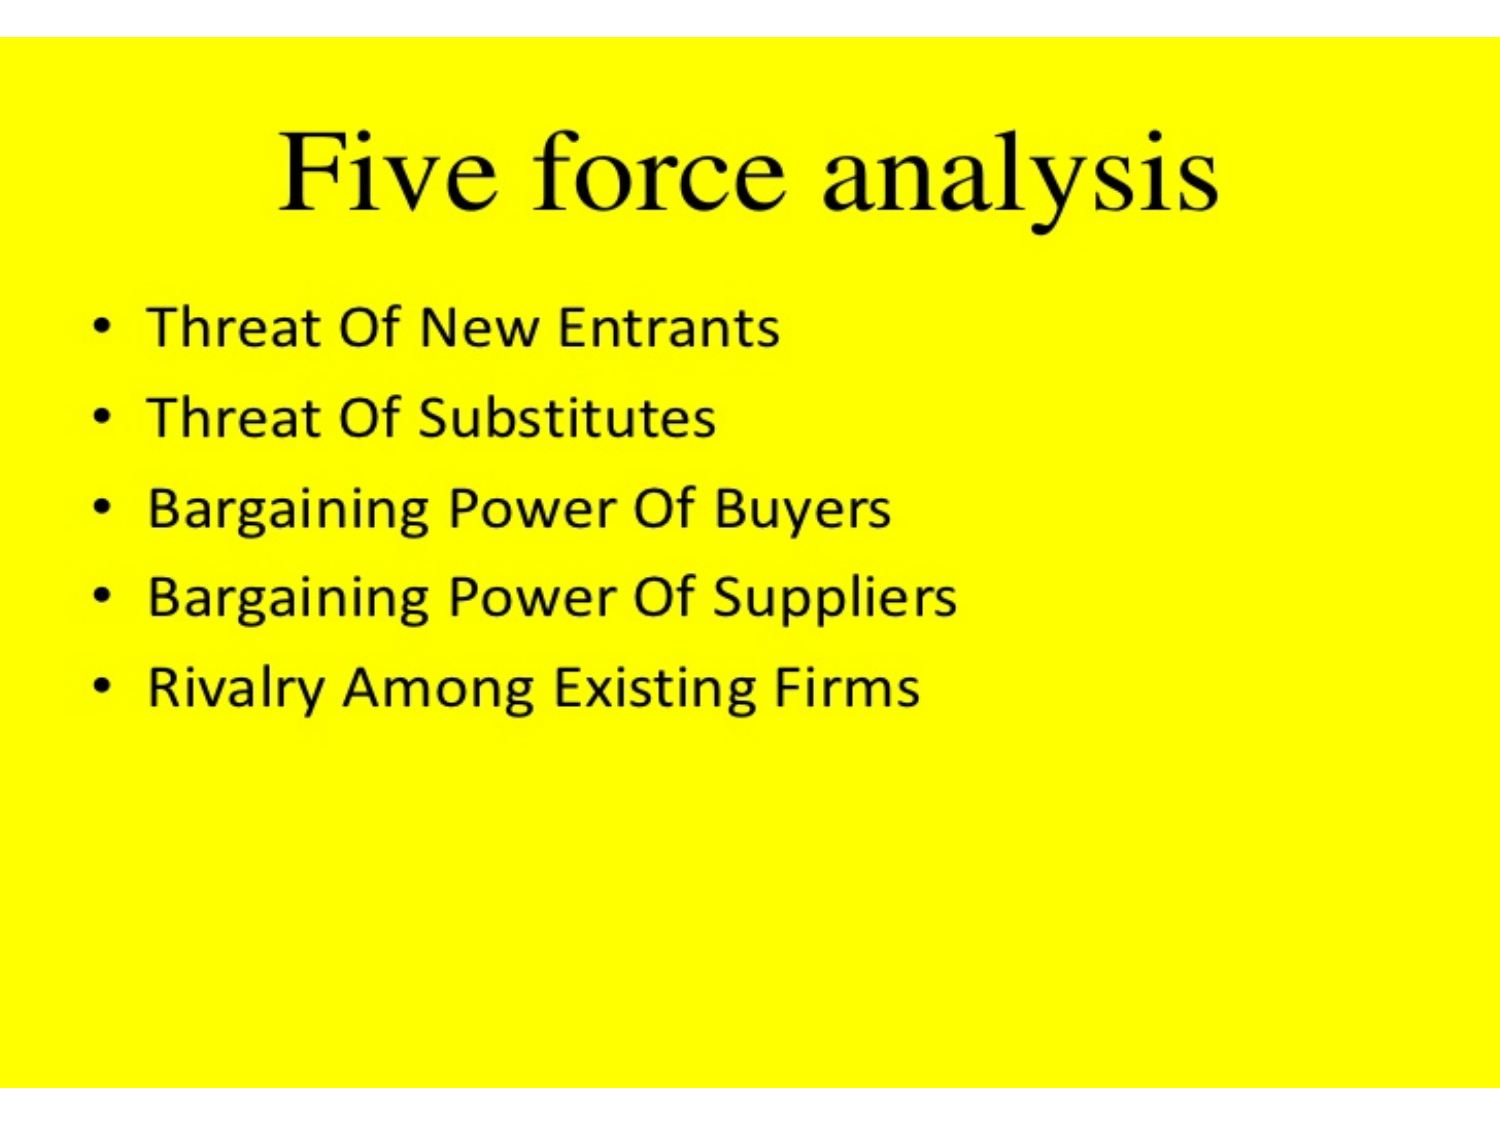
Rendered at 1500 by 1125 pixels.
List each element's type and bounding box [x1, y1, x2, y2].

list [0, 37, 1500, 1088]
